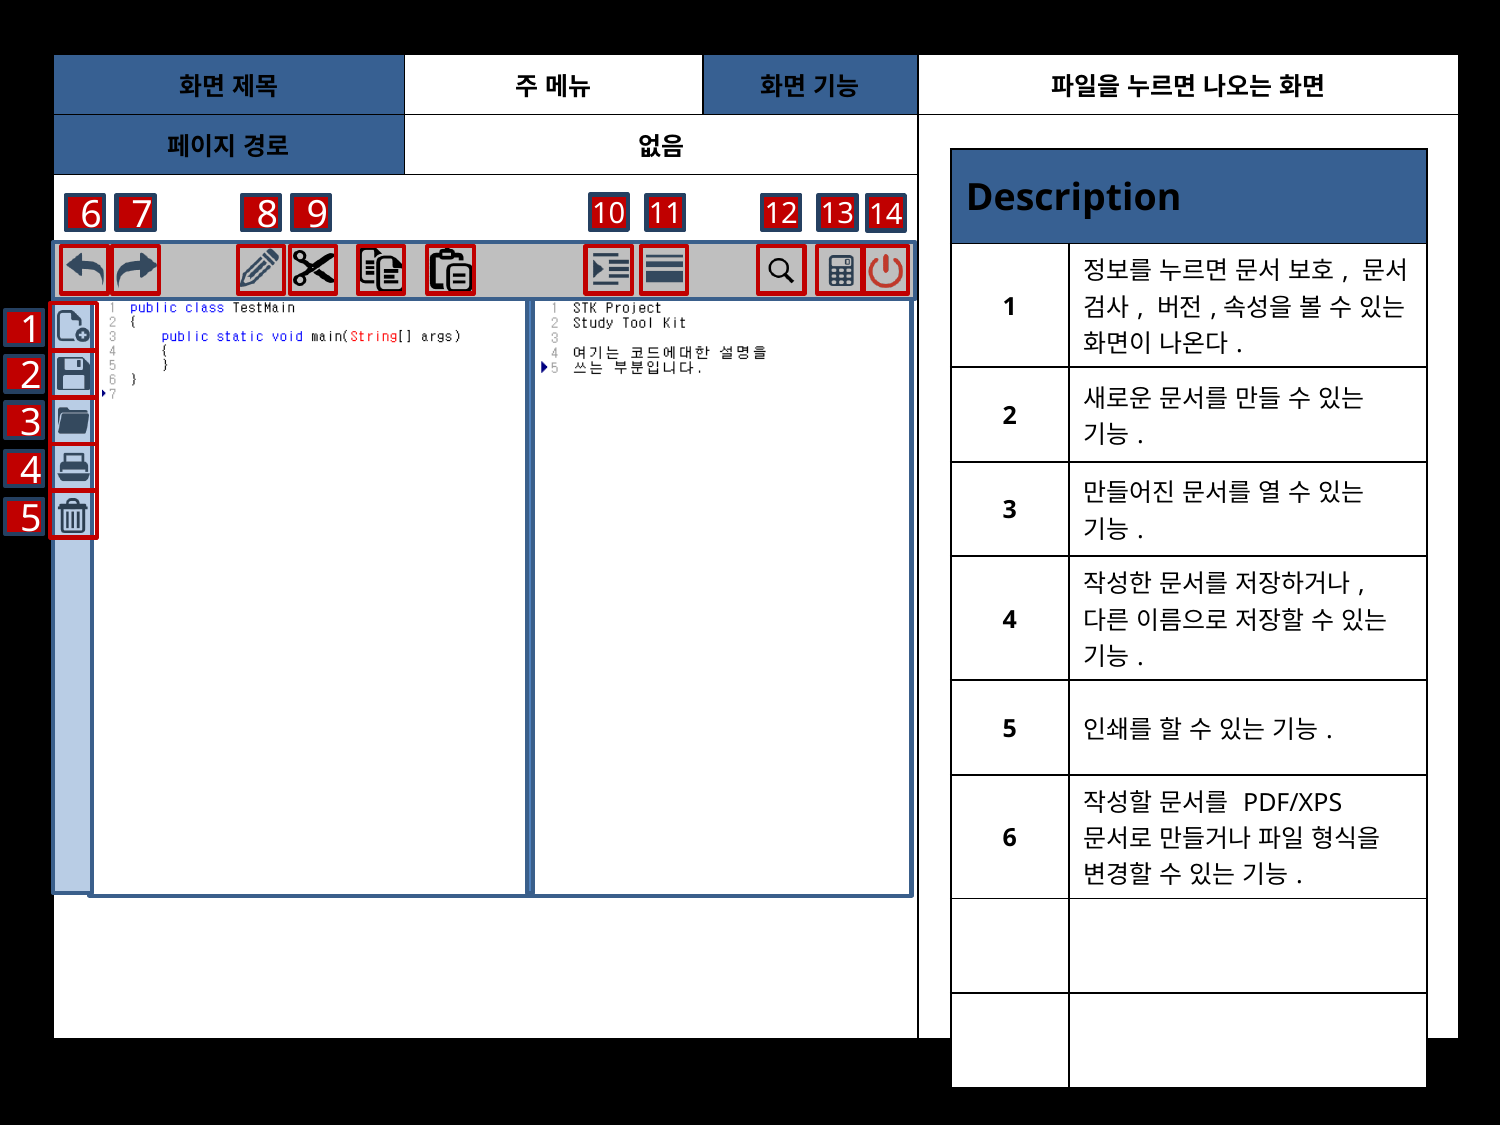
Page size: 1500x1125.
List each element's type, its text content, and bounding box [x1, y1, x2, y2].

table_header 화면 제목 [54, 55, 404, 114]
table_cell 인쇄를 할 수 있는 기능. [1070, 681, 1426, 774]
table_cell [54, 903, 917, 1038]
text_box 9 [290, 193, 332, 232]
table_cell [952, 994, 1068, 1087]
table_cell 1 [952, 244, 1068, 366]
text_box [52, 241, 916, 896]
table_cell 작성한 문서를 저장하거나, 다른 이름으로 저장할 수 있는 기능. [1070, 557, 1426, 679]
table_cell 2 [952, 368, 1068, 461]
table_cell [1070, 994, 1426, 1087]
table_header 주 메뉴 [405, 55, 702, 114]
text_box 1 [3, 308, 45, 347]
table_cell 6 [952, 776, 1068, 898]
table_cell 5 [952, 681, 1068, 774]
table_cell 만들어진 문서를 열 수 있는 기능. [1070, 463, 1426, 555]
table_header 화면 기능 [704, 55, 917, 114]
text_box 8 [240, 193, 282, 232]
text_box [577, 186, 641, 238]
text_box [805, 187, 853, 239]
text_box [643, 187, 698, 239]
table_cell 정보를 누르면 문서 보호, 문서 검사, 버전,속성을 볼 수 있는 화면이 나온다. [1070, 244, 1426, 366]
text_box 6 [64, 193, 106, 232]
table_cell [919, 115, 1458, 1038]
text_box 2 [3, 354, 45, 394]
table_cell 3 [952, 463, 1068, 555]
text_box 5 [3, 497, 45, 536]
table_cell [1070, 899, 1426, 992]
table_cell 페이지 경로 [54, 115, 404, 174]
table_header Description [952, 150, 1426, 243]
table_cell 없음 [405, 115, 917, 174]
table_cell [952, 899, 1068, 992]
text_box 7 [114, 193, 157, 232]
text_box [749, 186, 804, 238]
text_box 4 [3, 449, 45, 488]
table_header 파일을 누르면 나오는 화면 [919, 55, 1458, 114]
text_box 3 [3, 400, 45, 440]
table_cell 4 [952, 557, 1068, 679]
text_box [854, 187, 918, 239]
table_cell [54, 175, 917, 240]
table_cell 새로운 문서를 만들 수 있는 기능. [1070, 368, 1426, 461]
table_cell 작성할 문서를 PDF/XPS 문서로 만들거나 파일 형식을 변경할 수 있는 기능. [1070, 776, 1426, 898]
text_box [0, 0, 1500, 1125]
